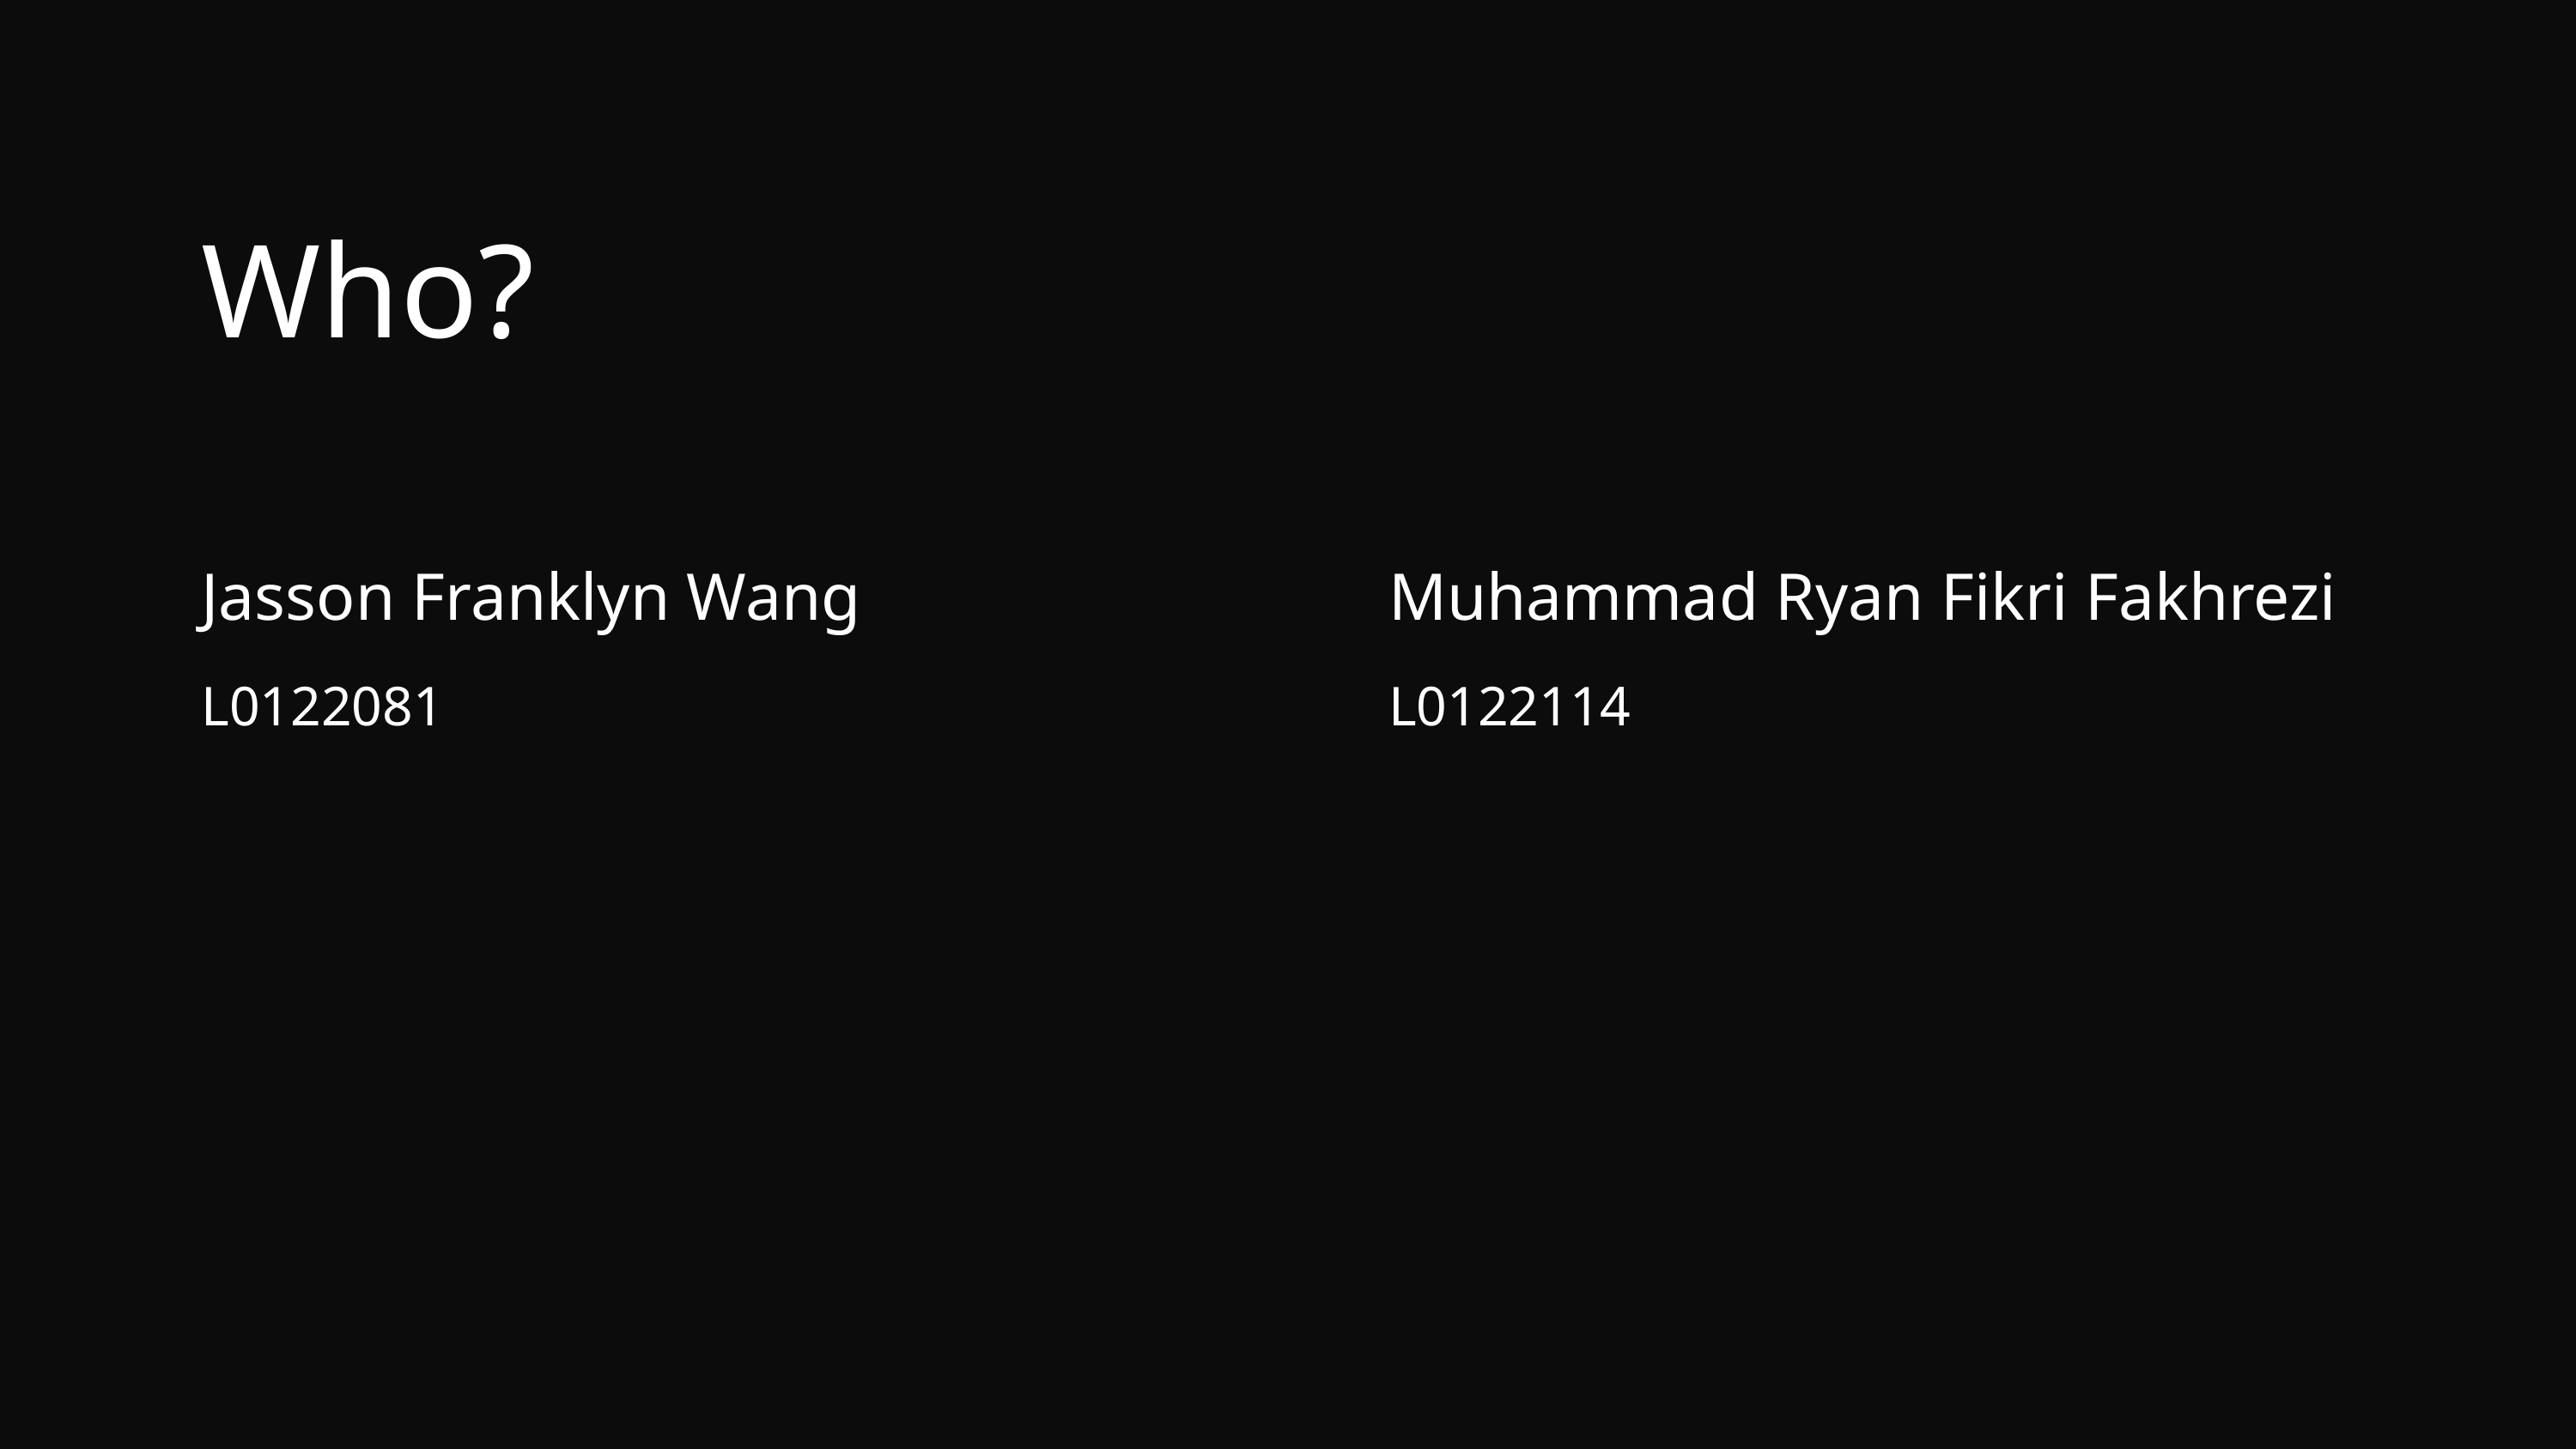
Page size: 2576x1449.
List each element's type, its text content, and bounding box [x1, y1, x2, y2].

text_box Jasson Franklyn Wang [201, 543, 1188, 634]
text_box L0122081 [201, 661, 1188, 737]
text_box Muhammad Ryan Fikri Fakhrezi [1388, 543, 2375, 634]
text_box L0122114 [1388, 661, 2375, 737]
text_box Who? [201, 184, 2375, 364]
